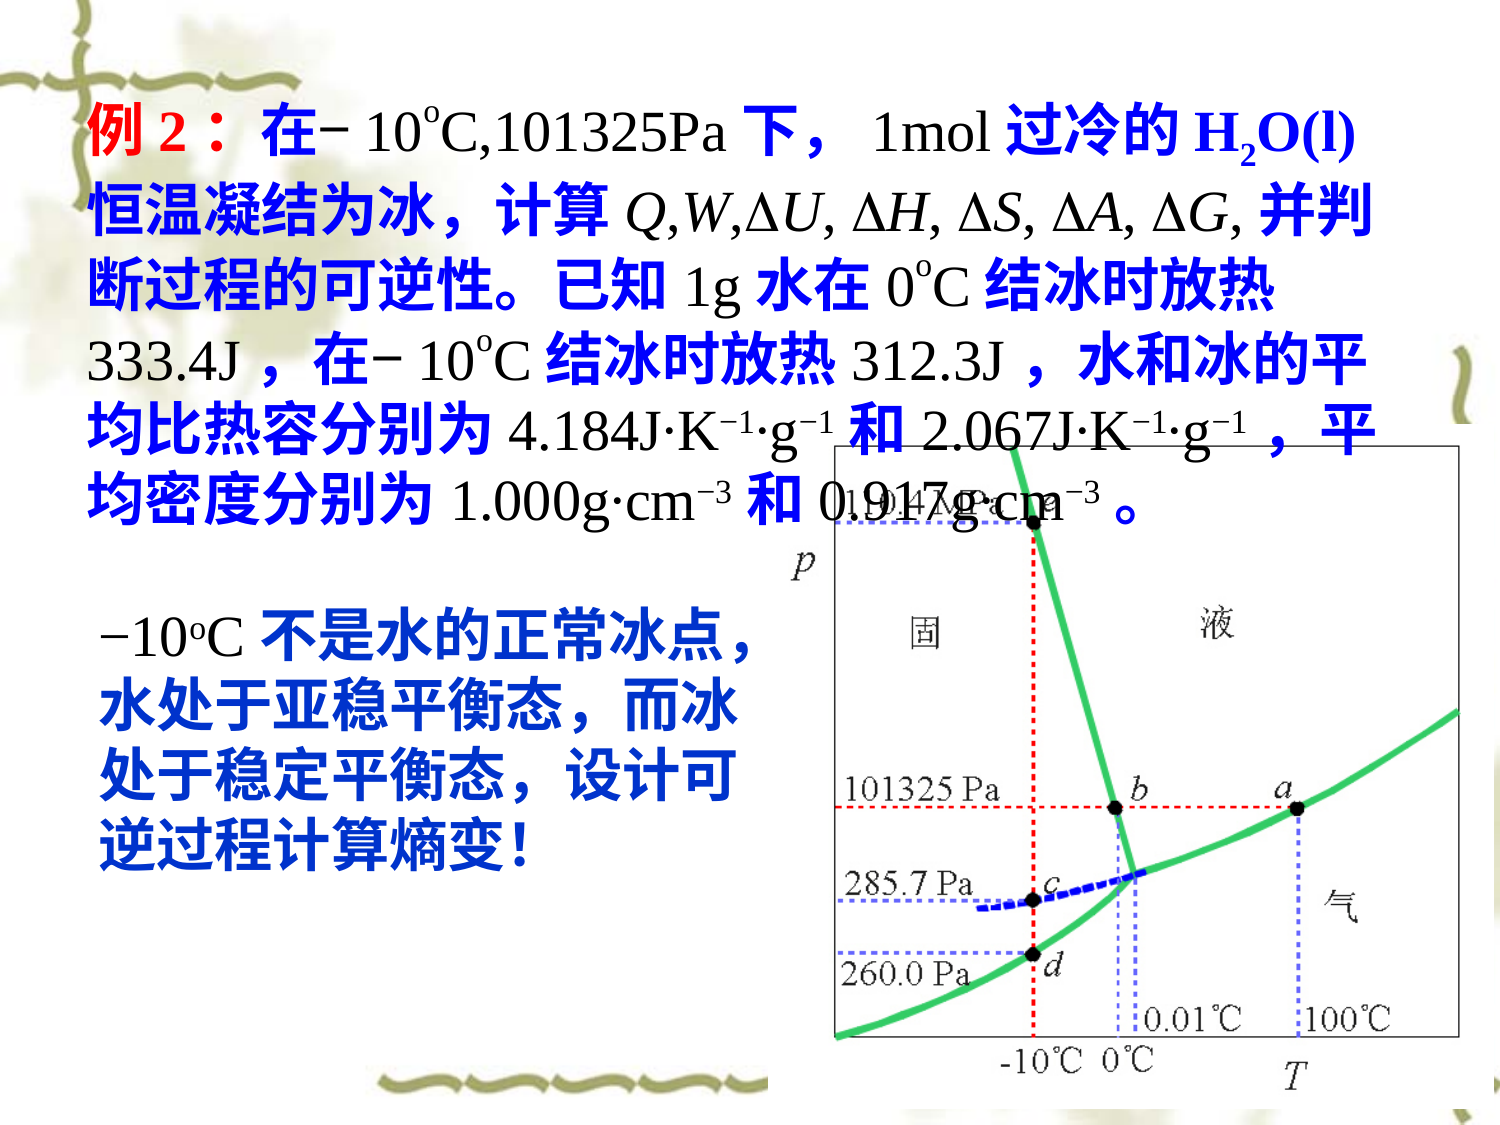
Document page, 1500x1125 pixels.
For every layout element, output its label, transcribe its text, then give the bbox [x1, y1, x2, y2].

text_box −10oC不是水的正常冰点，水处于亚稳平衡态，而冰处于稳定平衡态，设计可逆过程计算熵变！ [83, 591, 757, 886]
picture [0, 0, 1500, 1125]
text_box 例2：在−10oC,101325Pa下，1mol过冷的H2O(l)恒温凝结为冰，计算Q,W,DU, DH, DS, DA, DG,并判断过程的可逆性。已知1g水在0oC结冰时放热333.4J，在−10oC结冰时放热312.3J，水和冰的平均比热容分别为4.184J∙K−1∙g−1和2.067J∙K−1∙g−1，平均密度分别为1.000g∙cm−3和0.917g∙cm−3。 [71, 81, 1441, 540]
